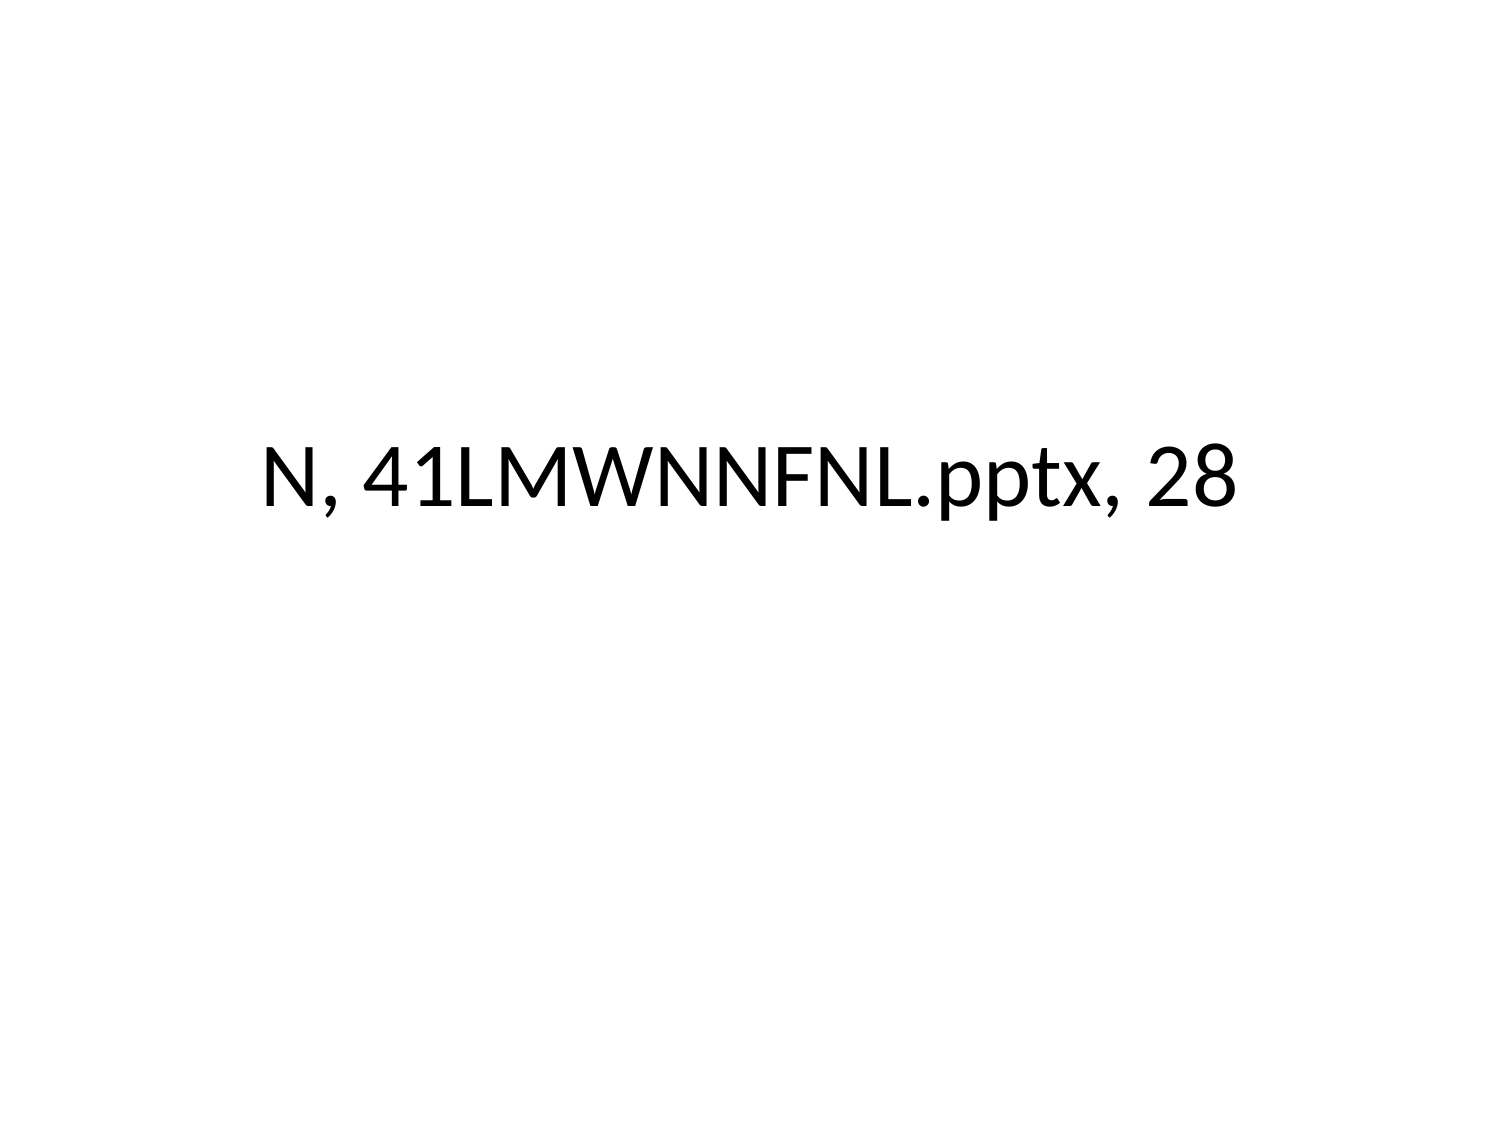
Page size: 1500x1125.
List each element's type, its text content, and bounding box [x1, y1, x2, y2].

title N, 41LMWNNFNL.pptx, 28 [112, 349, 1388, 591]
